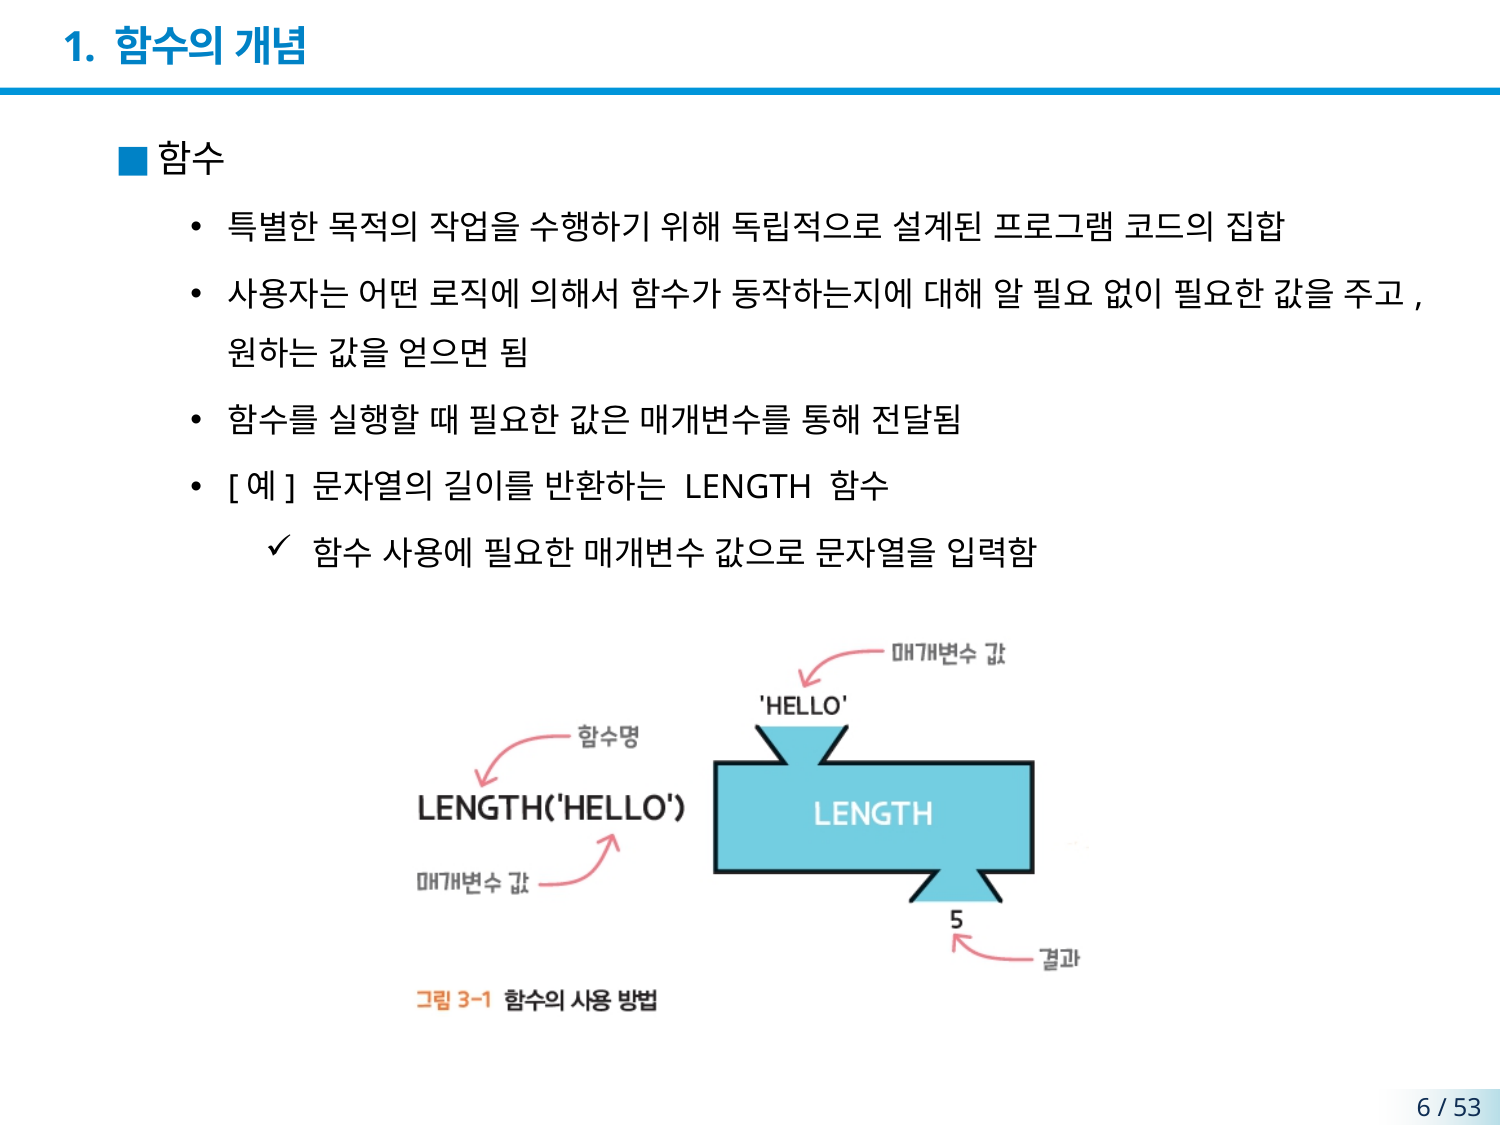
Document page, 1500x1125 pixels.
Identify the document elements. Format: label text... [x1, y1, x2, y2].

picture [410, 636, 1090, 1018]
title 1. 함수의 개념 [47, 5, 1325, 84]
list 함수 특별한 목적의 작업을 수행하기 위해 독립적으로 설계된 프로그램 코드의 집합 사용자는 어떤 로직에 의해서 함수가 동작하는지에 대해 알 필요 없이 필요한 값을 주고, 원하는 값을 얻으면 됨 함수를 실행할 때 필요한 값은 매개변수를 통해 전달됨 [예] 문자열의 길이를 반환하는 LENGTH 함수 함수 사용에 필요한 매개변수 값으로 문자열을 입력함 [100, 127, 1459, 1050]
